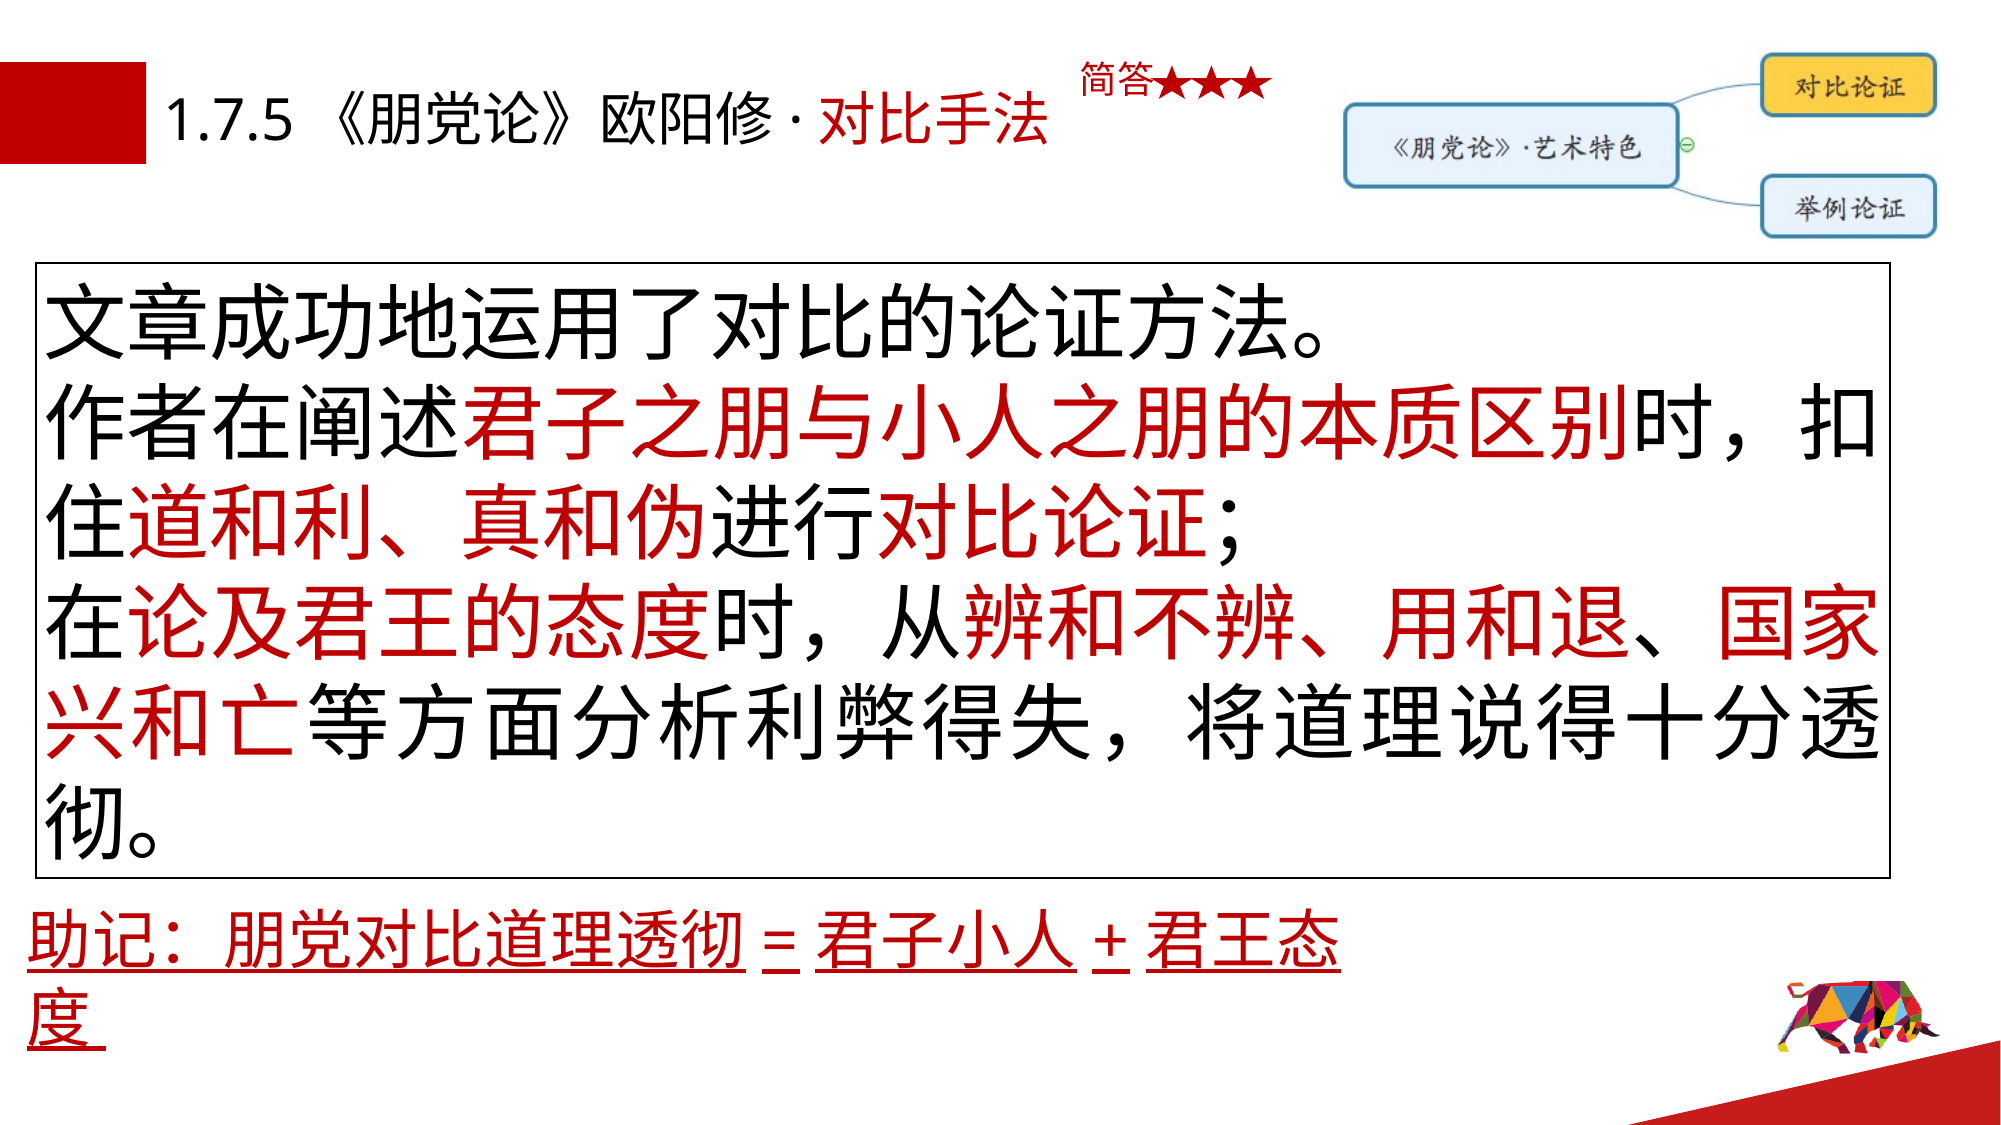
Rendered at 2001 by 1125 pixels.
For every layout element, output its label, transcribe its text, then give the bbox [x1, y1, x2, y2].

title 1.7.5《朋党论》欧阳修·对比手法 [155, 73, 1245, 153]
text_box [1229, 65, 1273, 99]
picture [1764, 981, 1941, 1059]
text_box 助记：朋党对比道理透彻=君子小人+君王态度 [19, 891, 1349, 985]
text_box [1190, 65, 1231, 99]
text_box 简答 [1072, 48, 1163, 109]
picture [1338, 46, 1952, 244]
text_box 文章成功地运用了对比的论证方法。 作者在阐述君子之朋与小人之朋的本质区别时，扣住道和利、真和伪进行对比论证； 在论及君王的态度时，从辨和不辨、用和退、国家兴和亡等方面分析利弊得失，将道理说得十分透彻。 [35, 263, 1890, 878]
text_box [1150, 65, 1191, 99]
